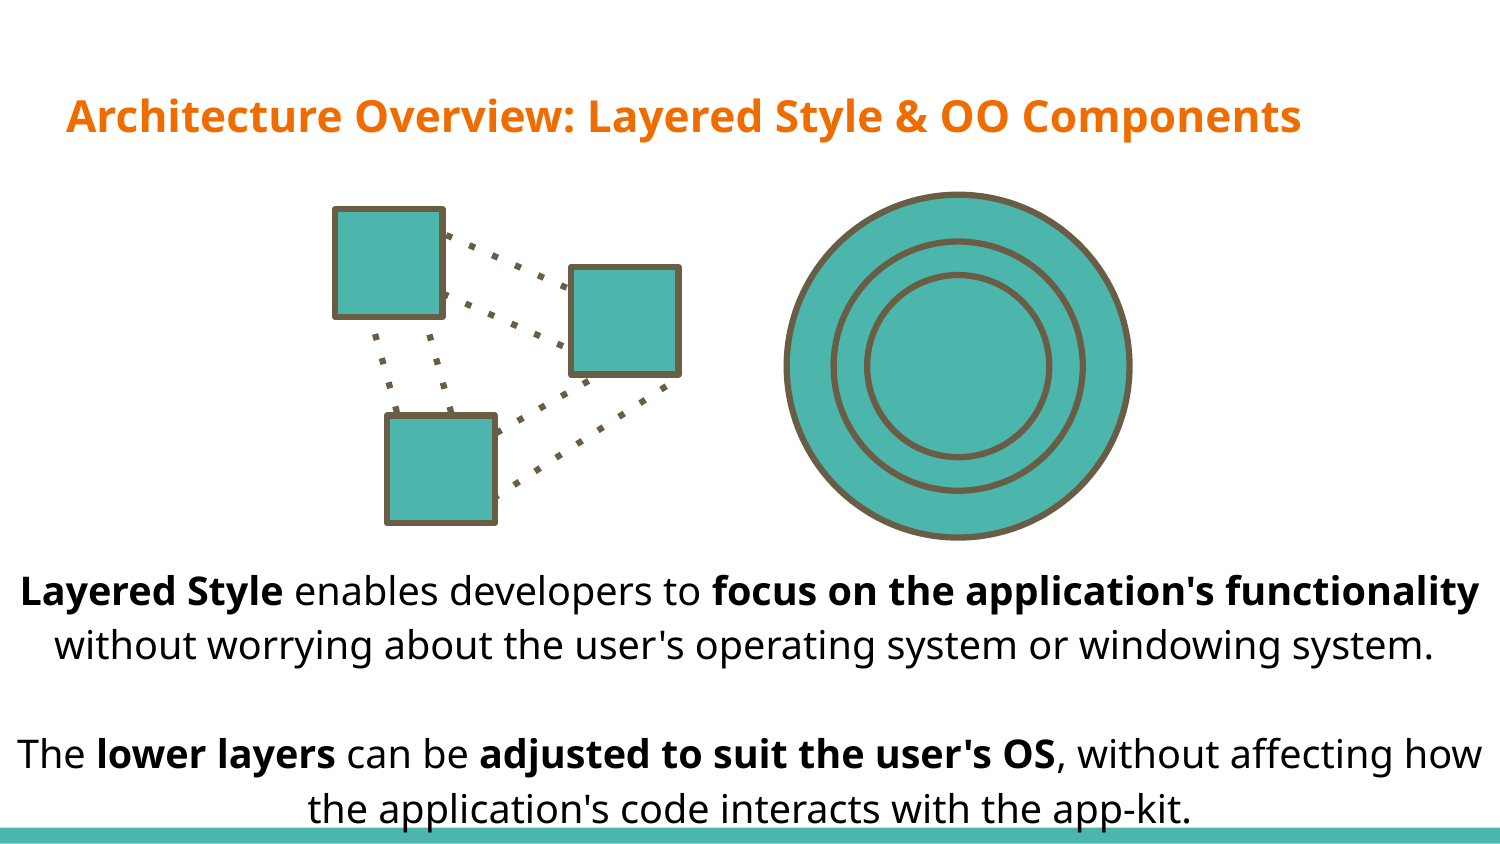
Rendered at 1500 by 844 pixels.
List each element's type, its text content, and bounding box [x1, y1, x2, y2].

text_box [325, 209, 679, 524]
title Architecture Overview: Layered Style & OO Components [51, 72, 1449, 189]
text_box Layered Style enables developers to focus on the application's functionality without worrying about the user's operating system or windowing system. The lower layers can be adjusted to suit the user's OS, without affecting how the application's code interacts with the app-kit. [0, 543, 1500, 827]
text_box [786, 194, 1130, 538]
